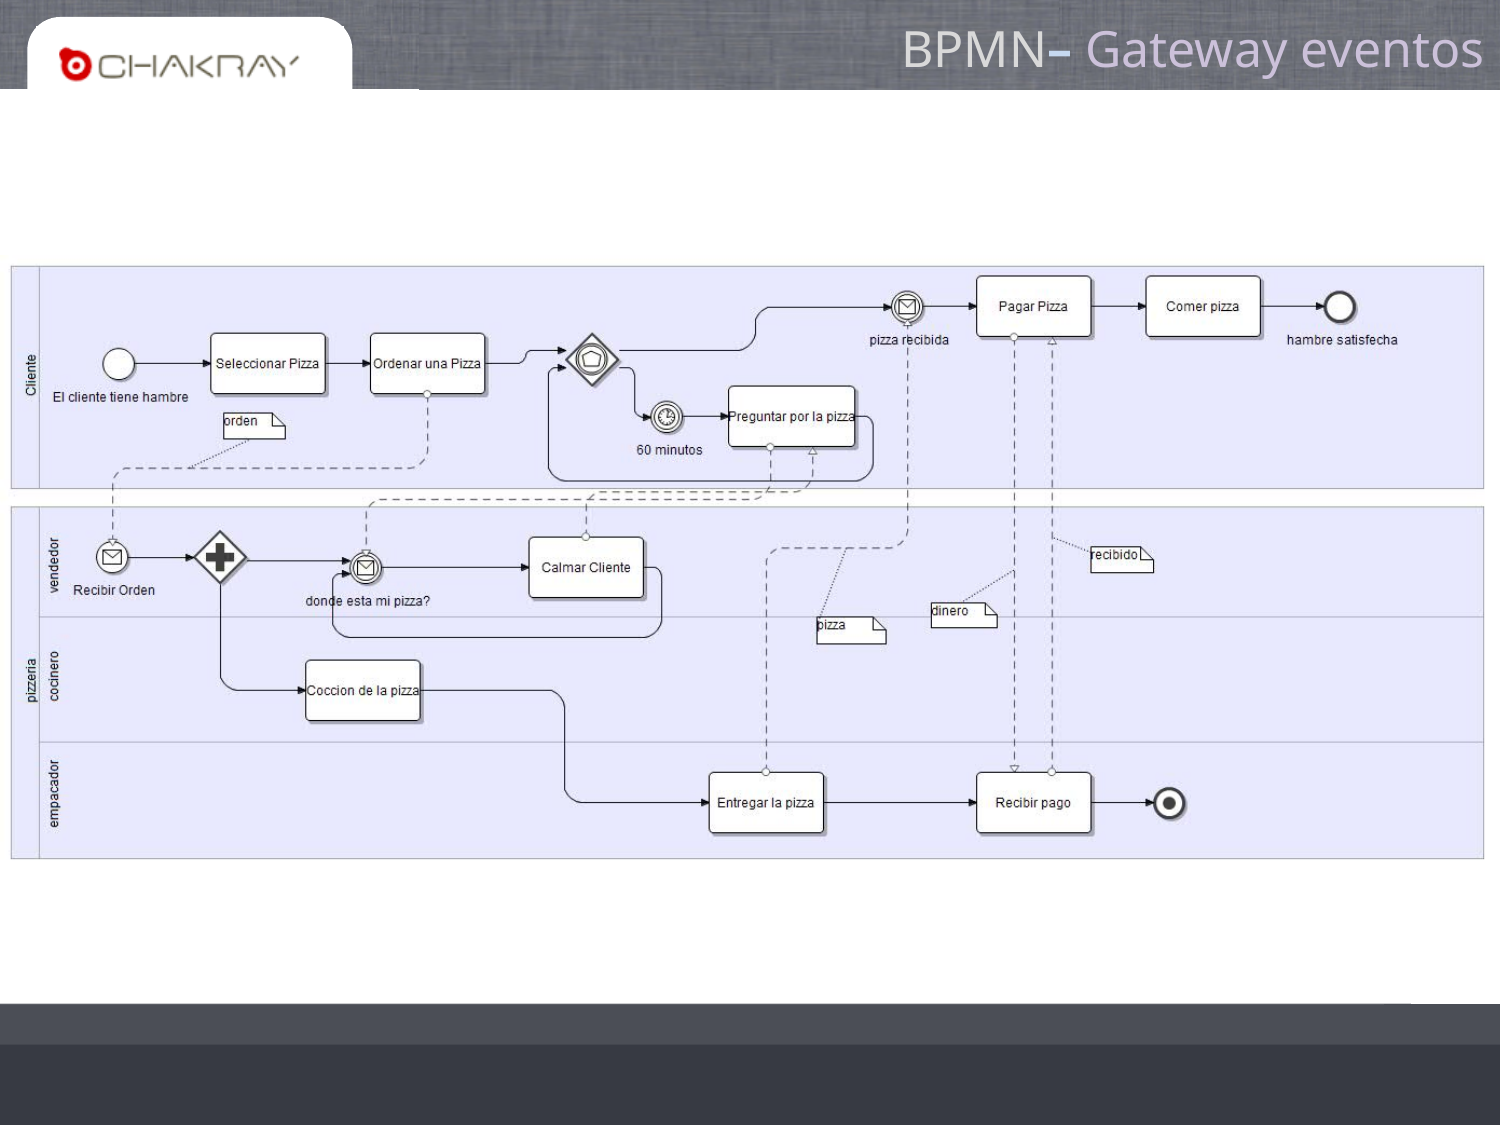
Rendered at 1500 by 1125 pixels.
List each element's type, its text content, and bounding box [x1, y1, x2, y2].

picture [0, 1001, 1500, 1125]
text_box BPMN– Gateway eventos [372, 11, 1500, 84]
picture [0, 0, 1500, 114]
picture [0, 255, 1495, 870]
